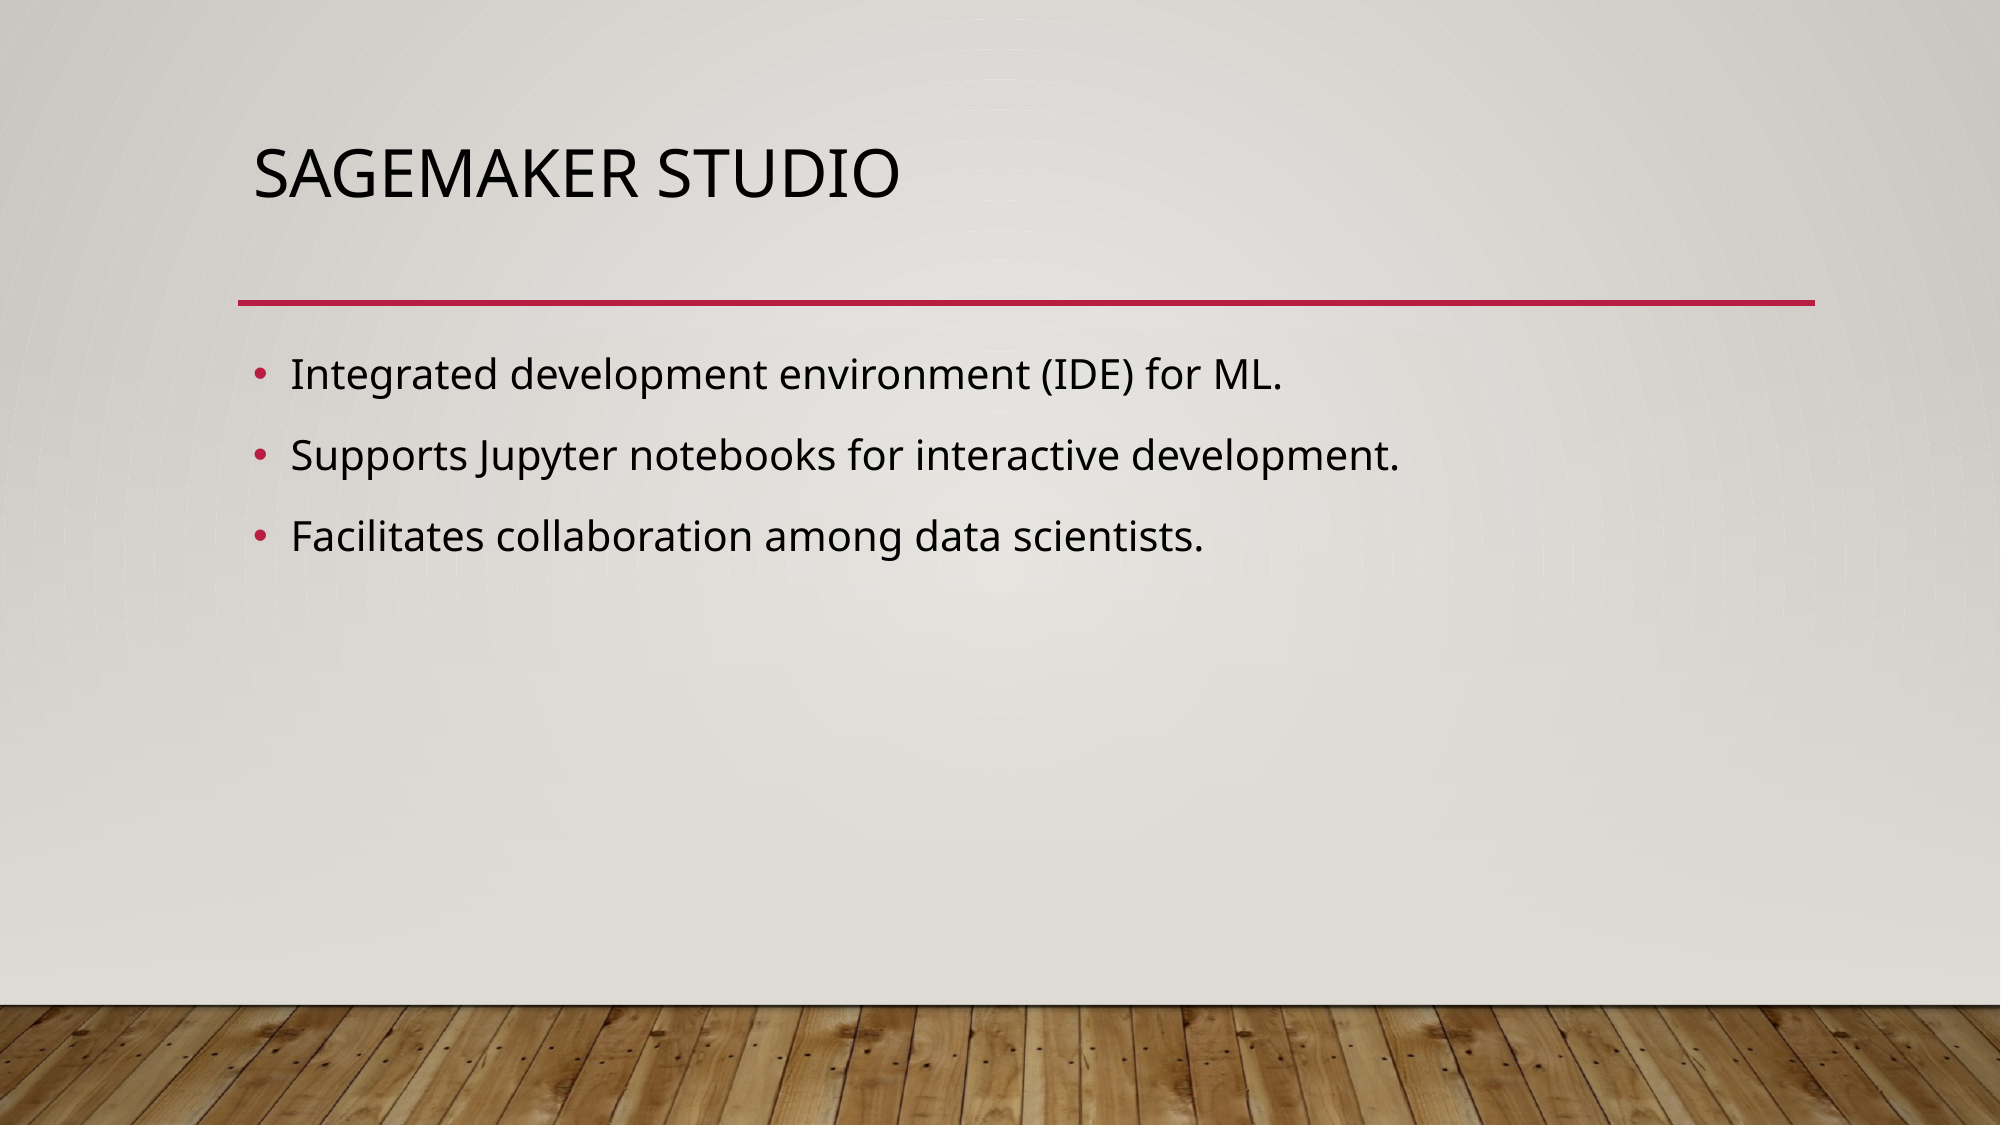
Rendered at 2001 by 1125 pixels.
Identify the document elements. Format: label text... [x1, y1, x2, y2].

list Integrated development environment (IDE) for ML. Supports Jupyter notebooks for interactive development. Facilitates collaboration among data scientists. [238, 330, 1814, 897]
picture [0, 1005, 2000, 1125]
title Sagemaker Studio [238, 131, 1814, 305]
